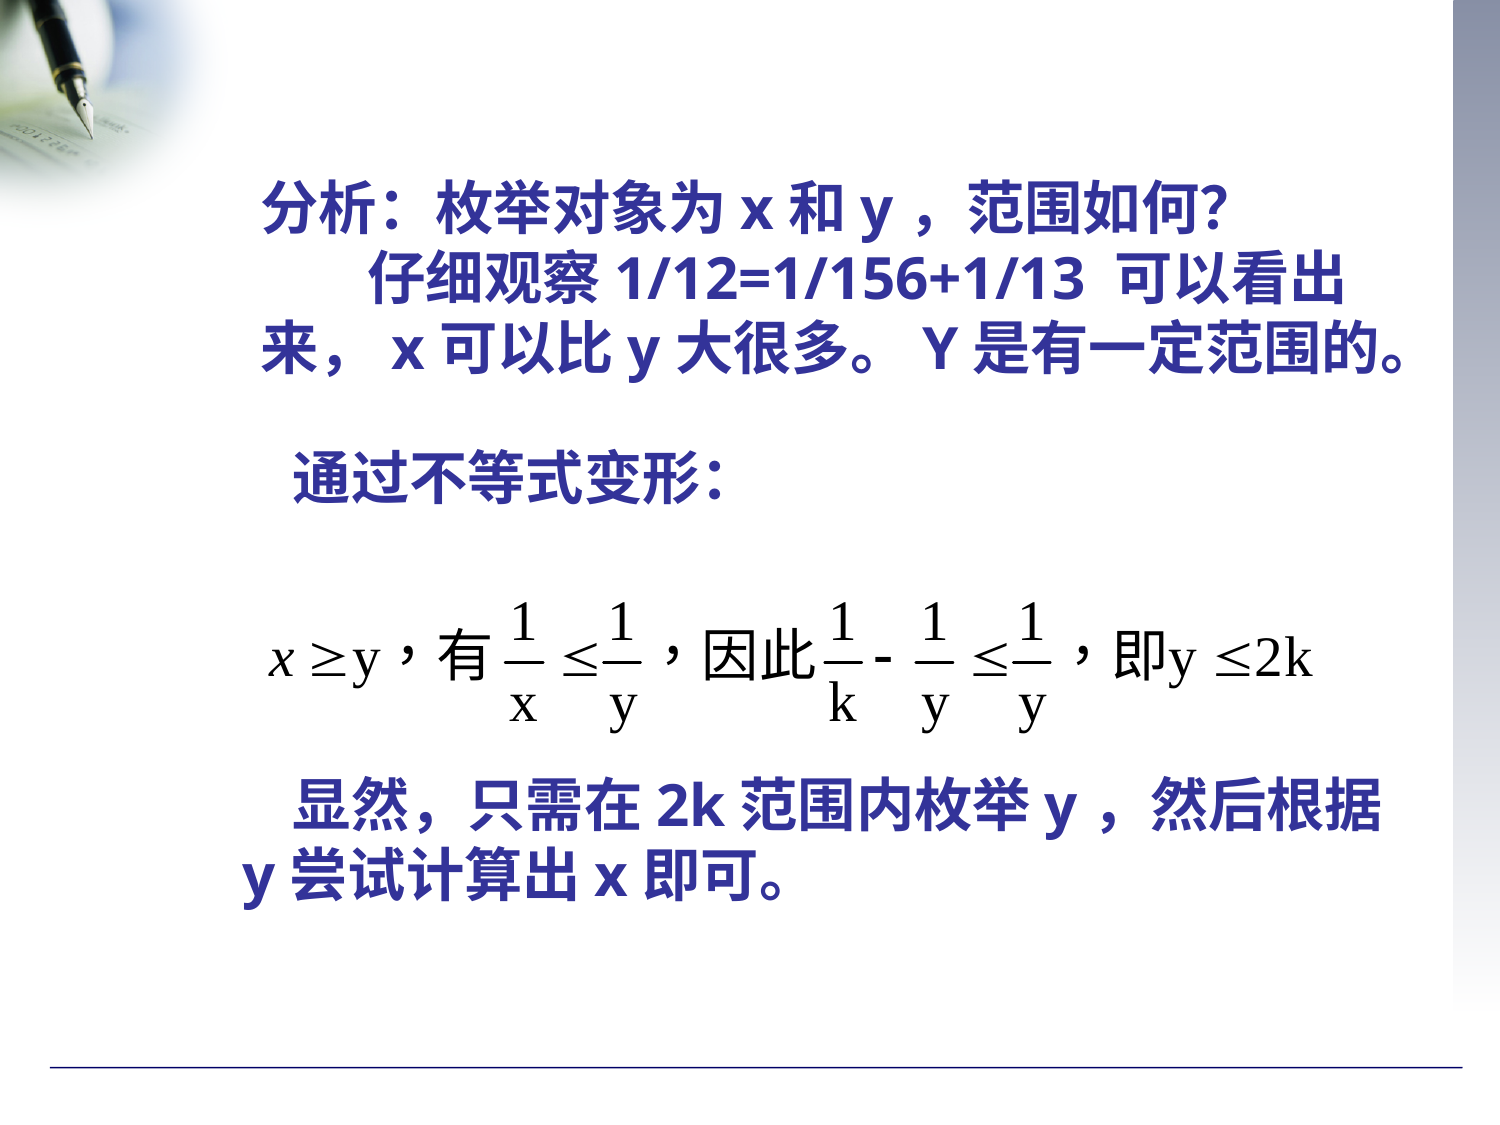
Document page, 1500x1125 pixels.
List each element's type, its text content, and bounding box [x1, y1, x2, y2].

picture [0, 0, 231, 228]
list 通过不等式变形： 显然，只需在2k范围内枚举y，然后根据y尝试计算出x即可。 [170, 188, 1426, 1032]
text_box 分析：枚举对象为x和y，范围如何？ 仔细观察1/12=1/156+1/13 可以看出来，x可以比y大很多。Y是有一定范围的。 [246, 164, 1407, 389]
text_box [257, 585, 1325, 744]
